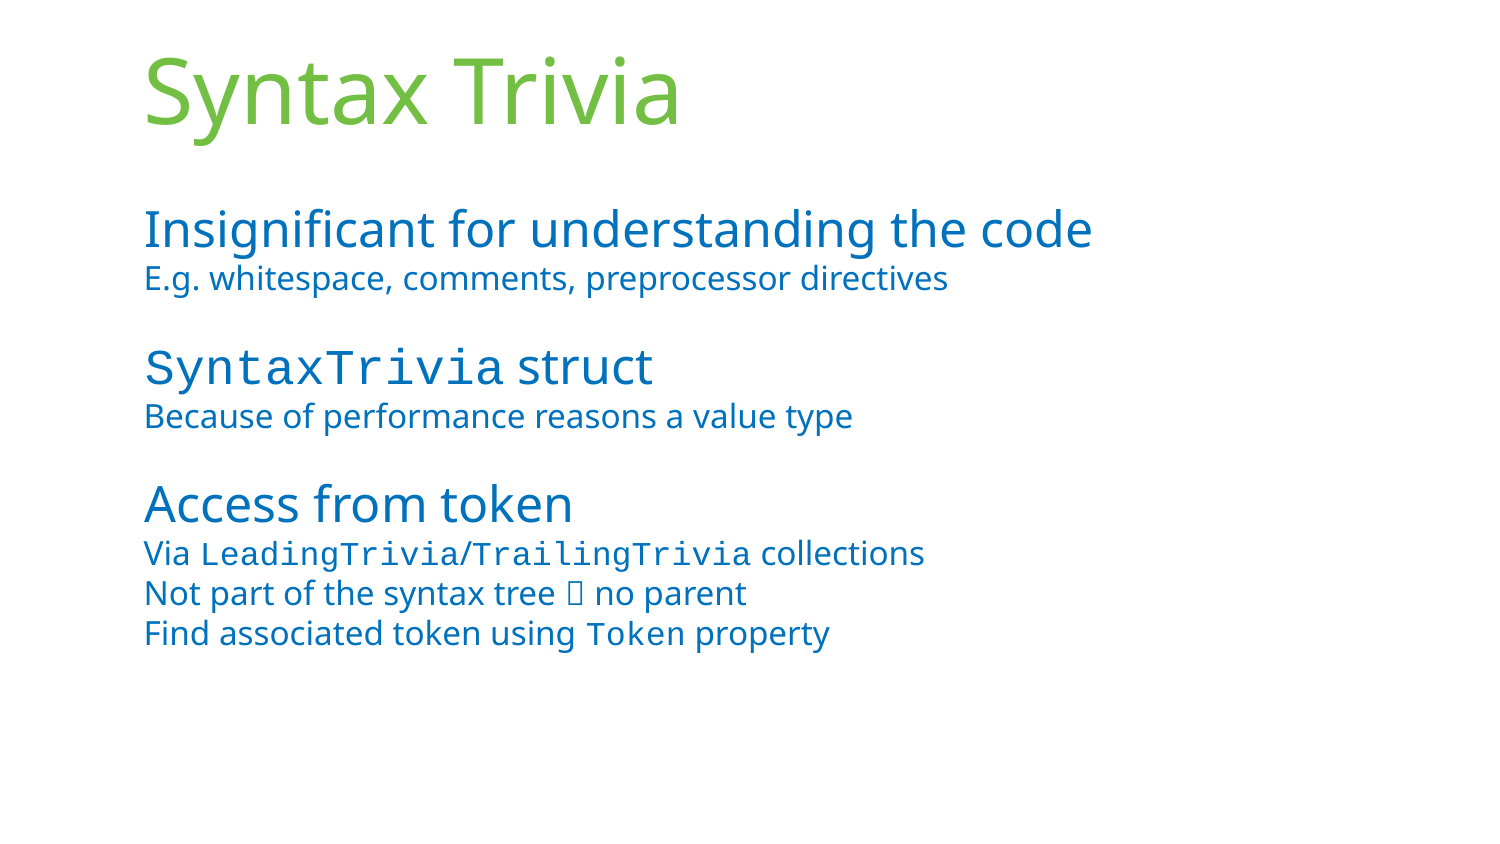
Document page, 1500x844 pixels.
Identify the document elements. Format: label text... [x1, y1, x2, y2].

list Insignificant for understanding the code E.g. whitespace, comments, preprocessor directives SyntaxTrivia struct Because of performance reasons a value type Access from token Via LeadingTrivia/TrailingTrivia collections Not part of the syntax tree  no parent Find associated token using Token property [143, 197, 1459, 844]
title Syntax Trivia [143, 32, 1459, 144]
